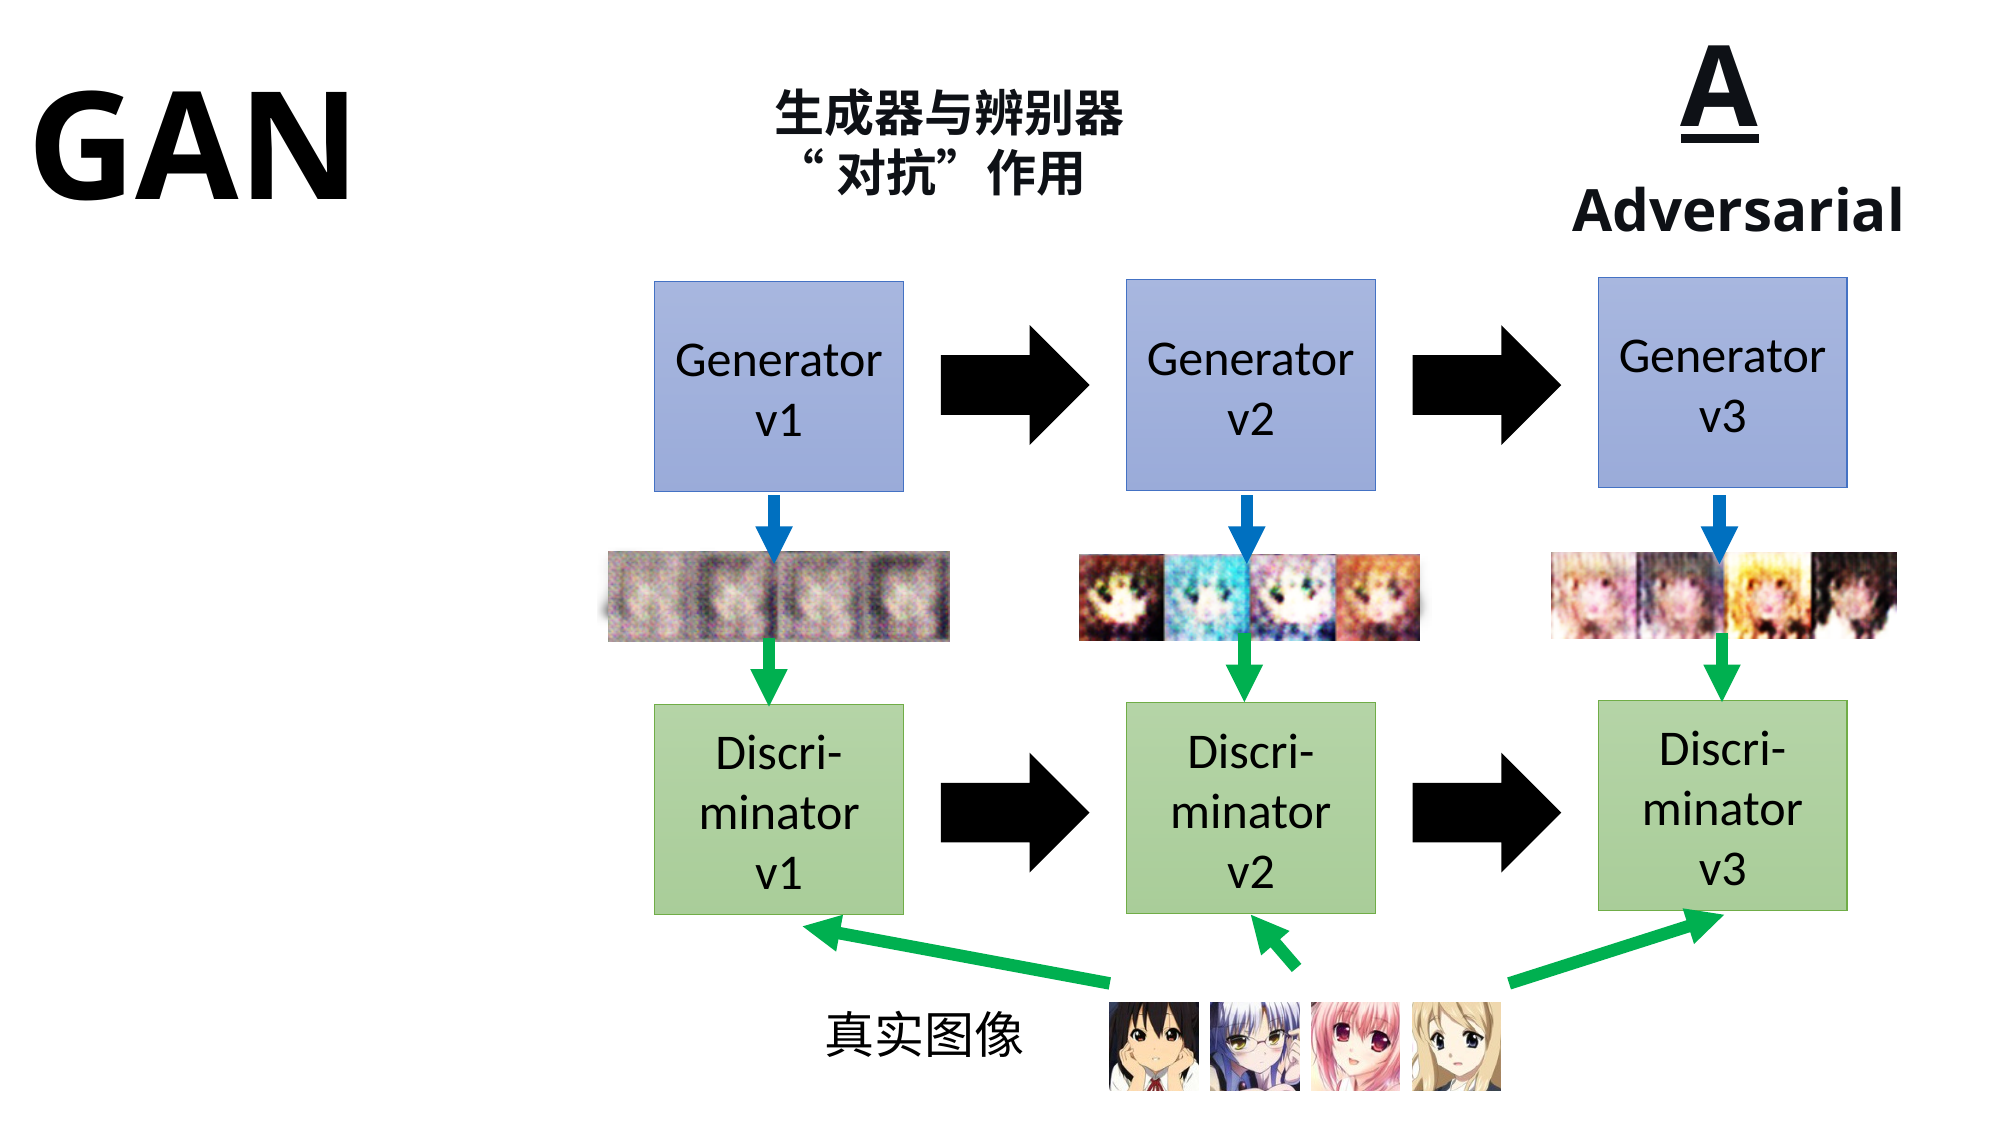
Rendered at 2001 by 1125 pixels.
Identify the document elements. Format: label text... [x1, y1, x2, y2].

text_box Discri-minator v1 [654, 704, 904, 915]
text_box Adversarial [1557, 165, 1921, 251]
picture [1551, 552, 1897, 639]
text_box Discri-minator v2 [1126, 702, 1376, 914]
picture [1311, 1002, 1400, 1092]
text_box [940, 752, 1090, 873]
text_box [940, 325, 1090, 446]
picture [1411, 1002, 1501, 1092]
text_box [1250, 914, 1297, 968]
text_box [1412, 325, 1562, 446]
text_box 生成器与辨别器 “对抗”作用 [759, 74, 1140, 209]
picture [1069, 545, 1432, 641]
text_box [1509, 914, 1725, 984]
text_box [802, 926, 1110, 984]
text_box Generator v1 [654, 281, 904, 492]
text_box GAN [0, 42, 388, 237]
text_box Discri-minator v3 [1598, 700, 1848, 911]
picture [1109, 1002, 1199, 1092]
text_box Generator v3 [1598, 277, 1848, 488]
text_box A [1666, 6, 1774, 156]
picture [597, 547, 950, 642]
text_box [1412, 752, 1562, 873]
text_box Generator v2 [1126, 279, 1376, 491]
picture [1210, 1002, 1300, 1092]
text_box 真实图像 [809, 996, 1110, 1072]
